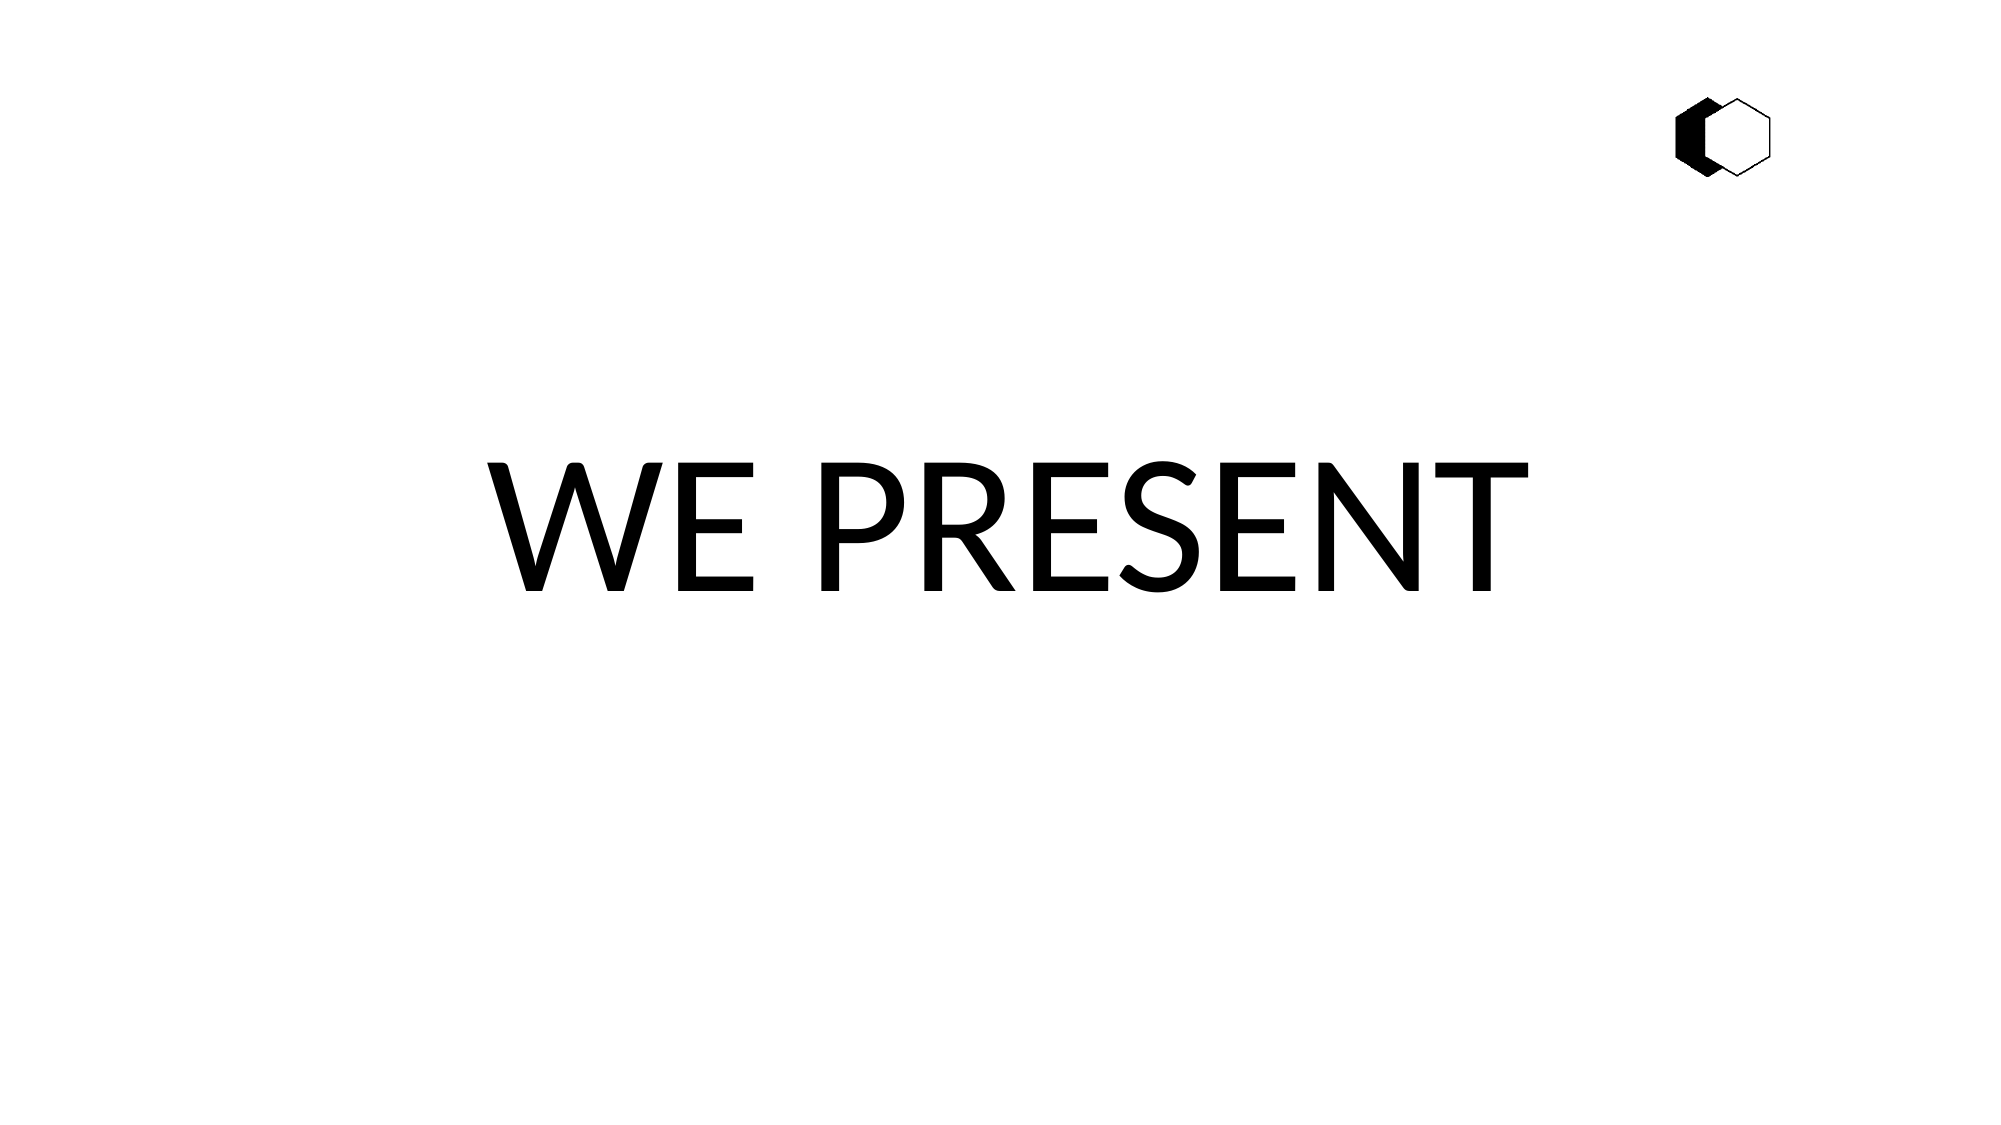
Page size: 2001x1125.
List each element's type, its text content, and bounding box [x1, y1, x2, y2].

list WE PRESENT [146, 411, 1872, 1125]
picture [1575, 63, 1863, 225]
